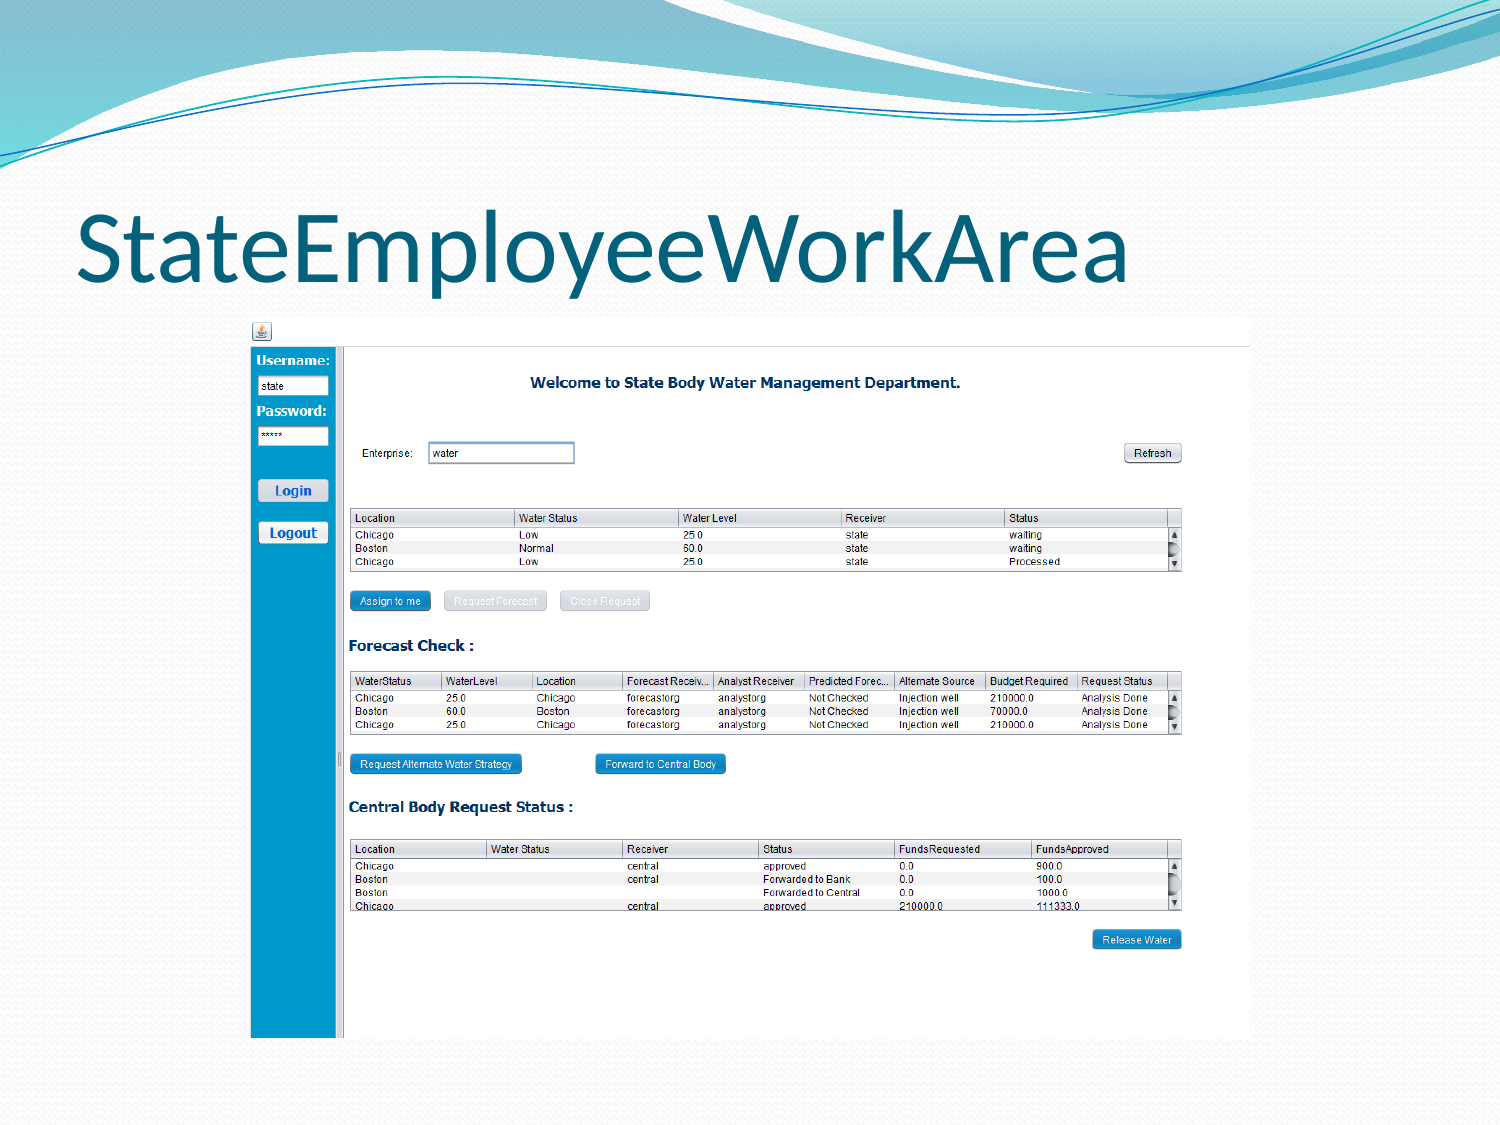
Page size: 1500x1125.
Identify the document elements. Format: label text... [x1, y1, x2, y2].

title StateEmployeeWorkArea [75, 115, 1425, 303]
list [249, 317, 1250, 1038]
